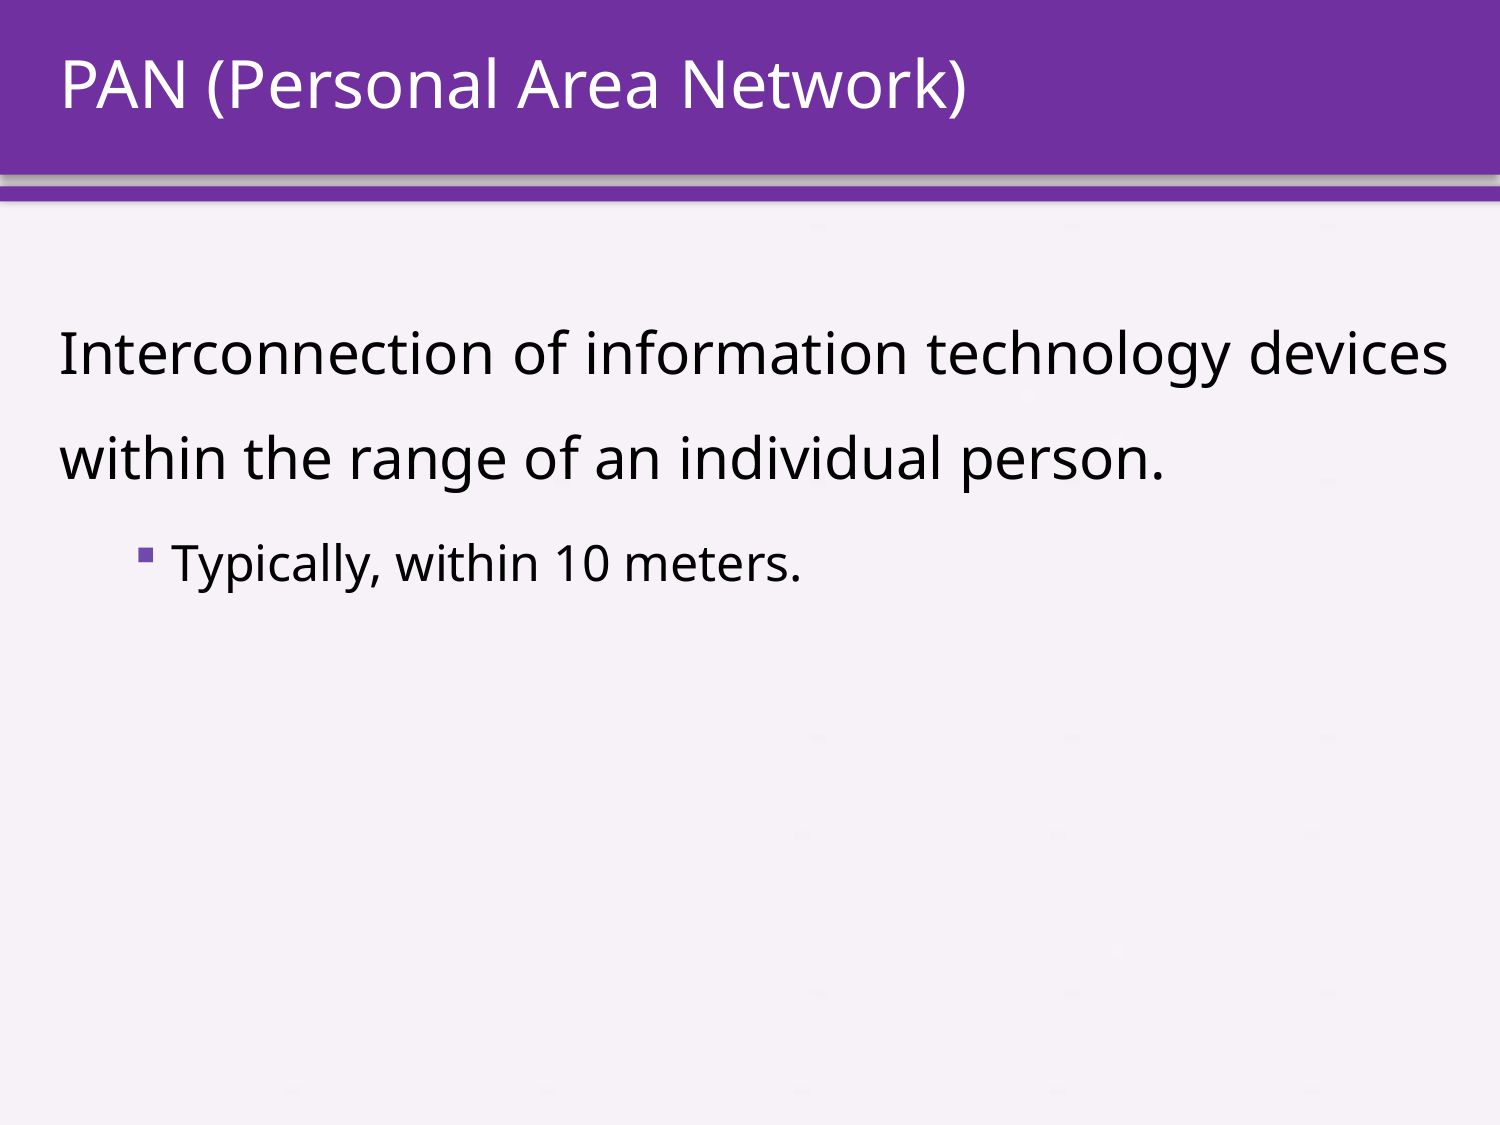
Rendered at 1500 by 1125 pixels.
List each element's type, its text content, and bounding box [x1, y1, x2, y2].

list Interconnection of information technology devices within the range of an individual person. Typically, within 10 meters. [44, 274, 1464, 1094]
title PAN (Personal Area Network) [44, 0, 1464, 175]
picture [0, 202, 1500, 1125]
picture [0, 175, 1500, 186]
